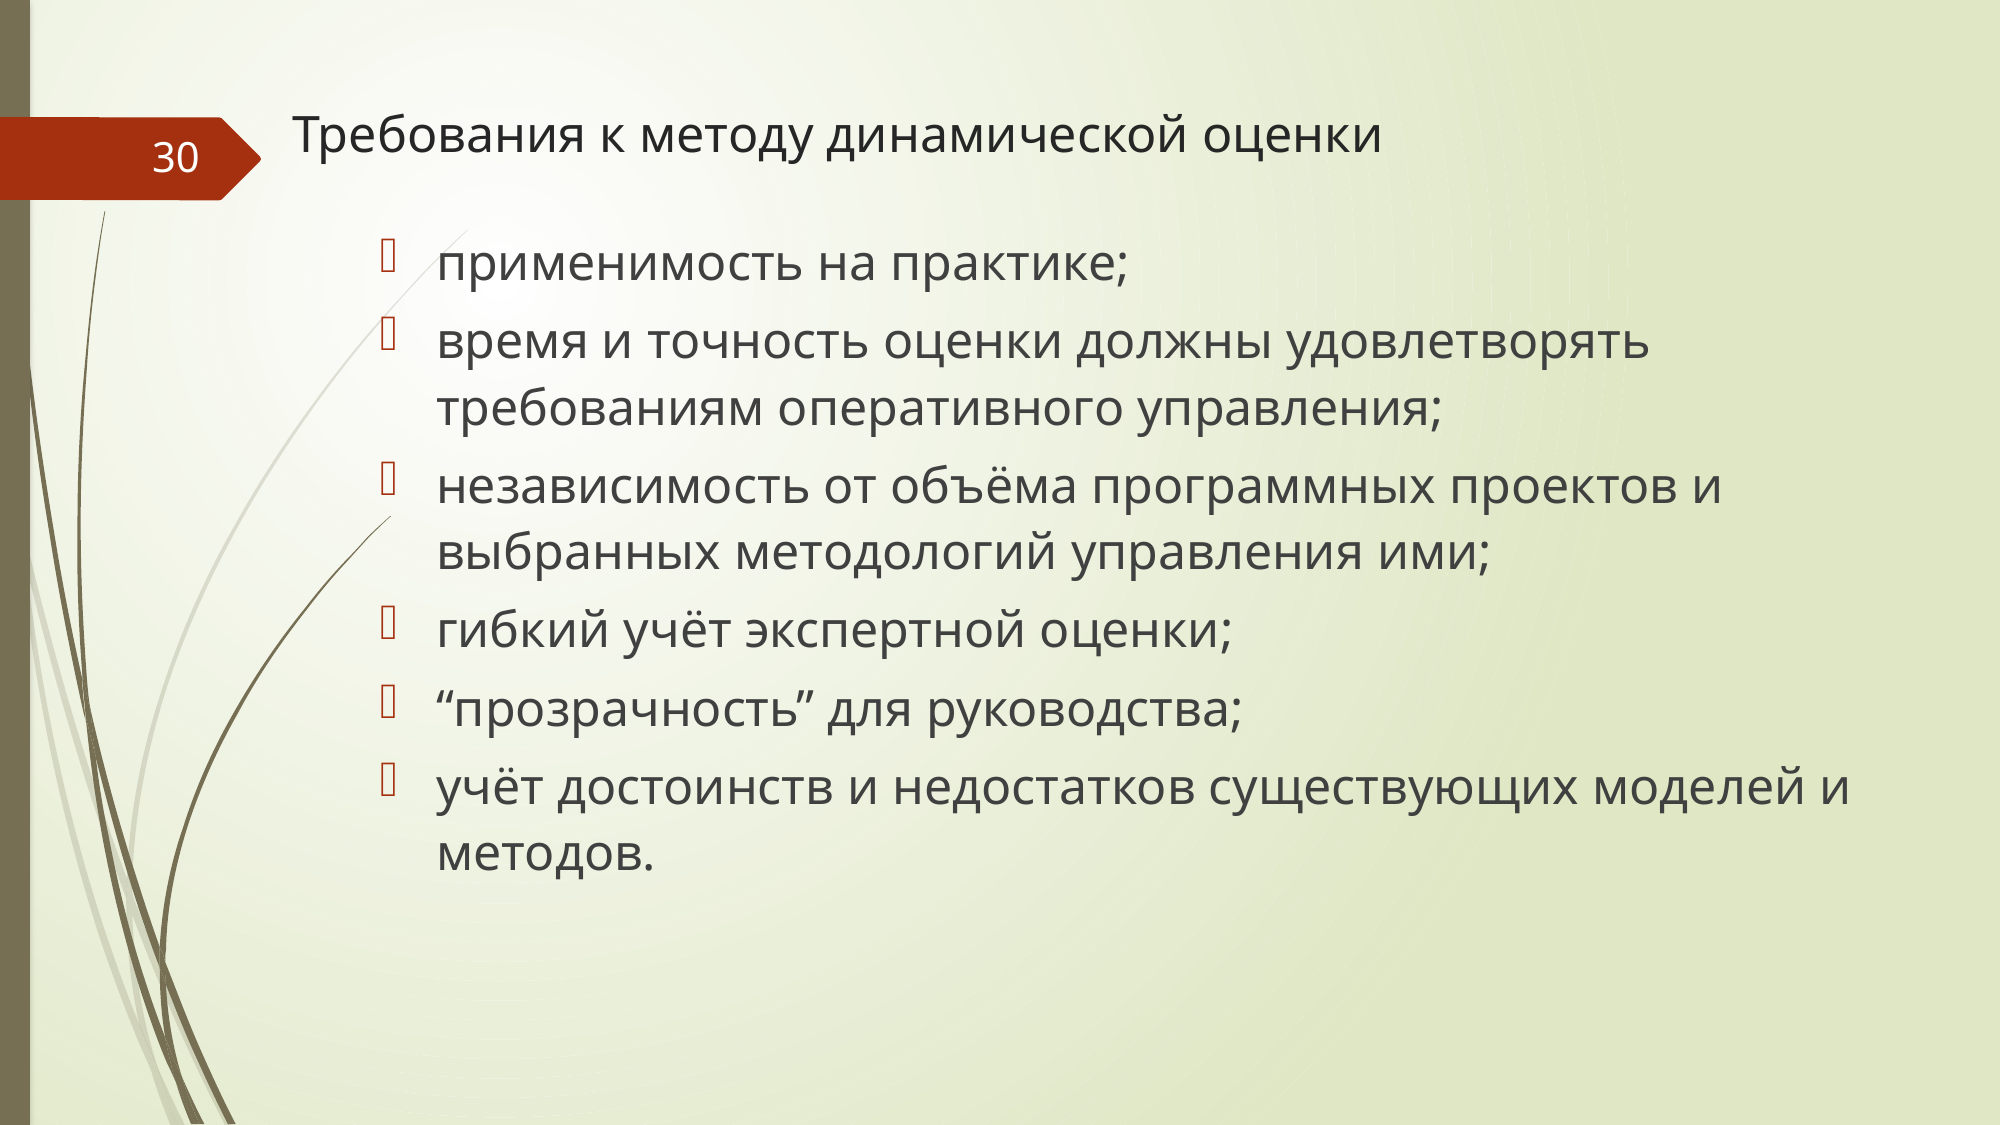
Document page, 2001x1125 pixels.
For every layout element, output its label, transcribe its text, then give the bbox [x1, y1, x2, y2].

title Требования к методу динамической оценки [277, 94, 1886, 233]
slide_number 30 [87, 129, 216, 190]
list применимость на практике; время и точность оценки должны удовлетворять требованиям оперативного управления; независимость от объёма программных проектов и выбранных методологий управления ими; гибкий учёт экспертной оценки; “прозрачность” для руководства; учёт достоинств и недостатков существующих моделей и методов. [364, 217, 1888, 973]
